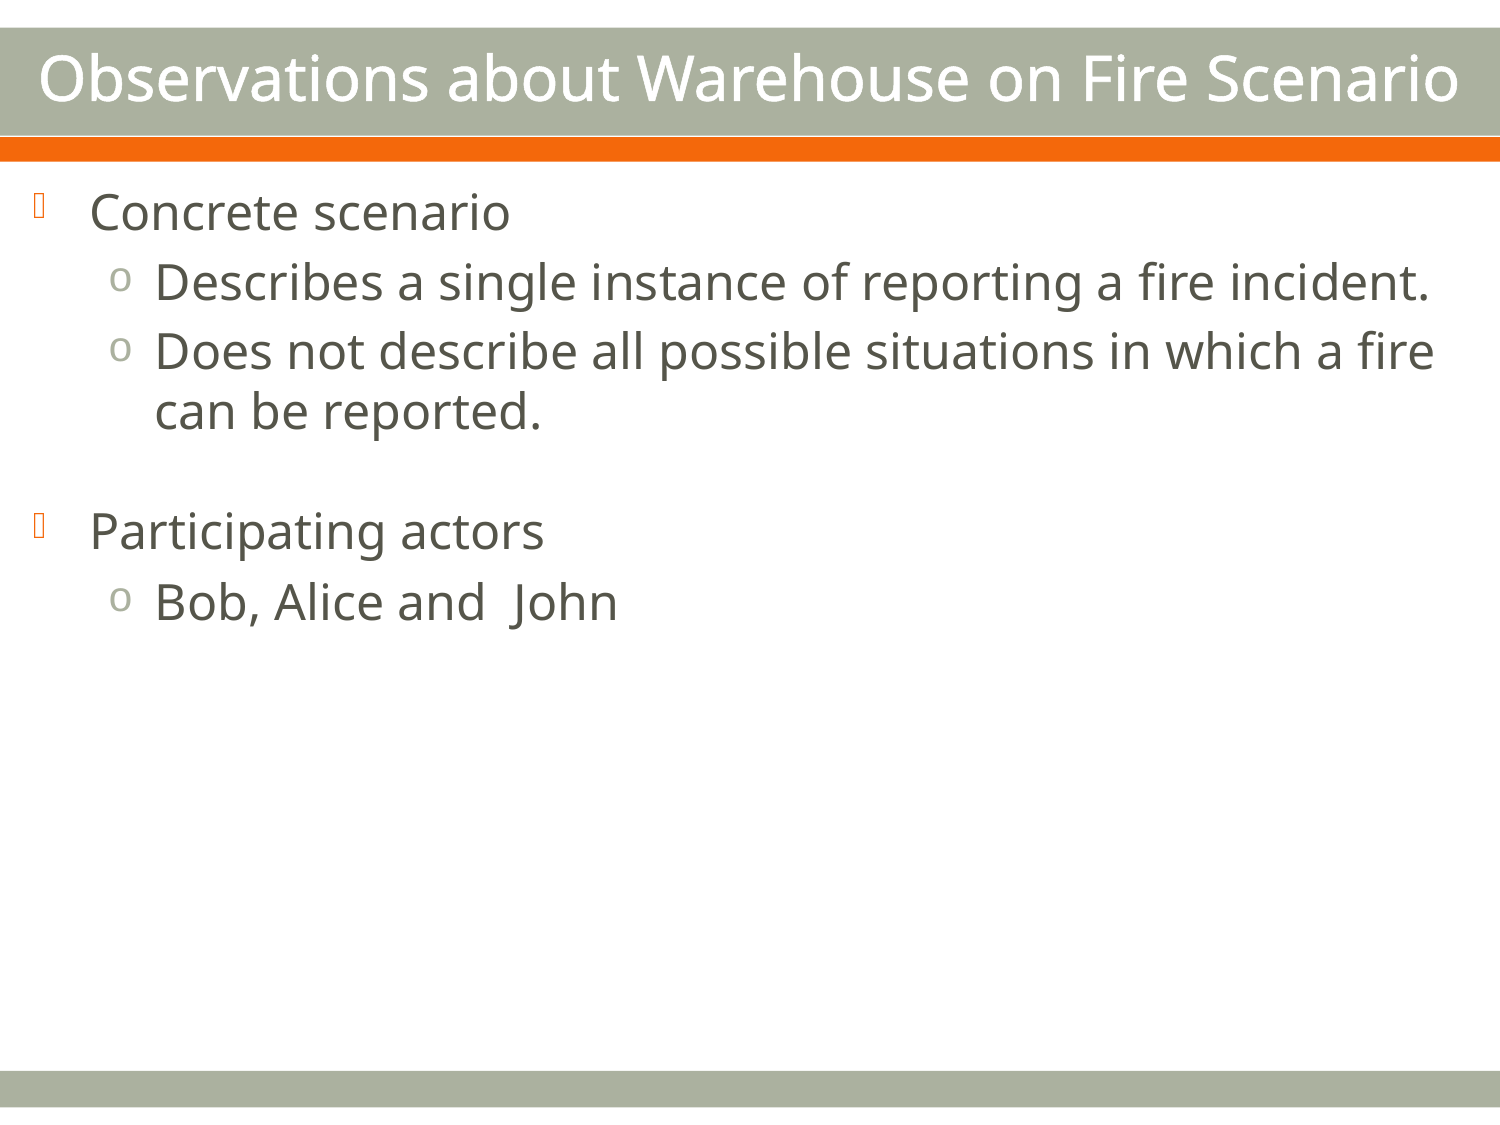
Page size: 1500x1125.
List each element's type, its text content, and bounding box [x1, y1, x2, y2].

title Observations about Warehouse on Fire Scenario [0, 29, 1500, 123]
list Concrete scenario Describes a single instance of reporting a fire incident. Does not describe all possible situations in which a fire can be reported. Participating actors Bob, Alice and John [17, 172, 1483, 1059]
